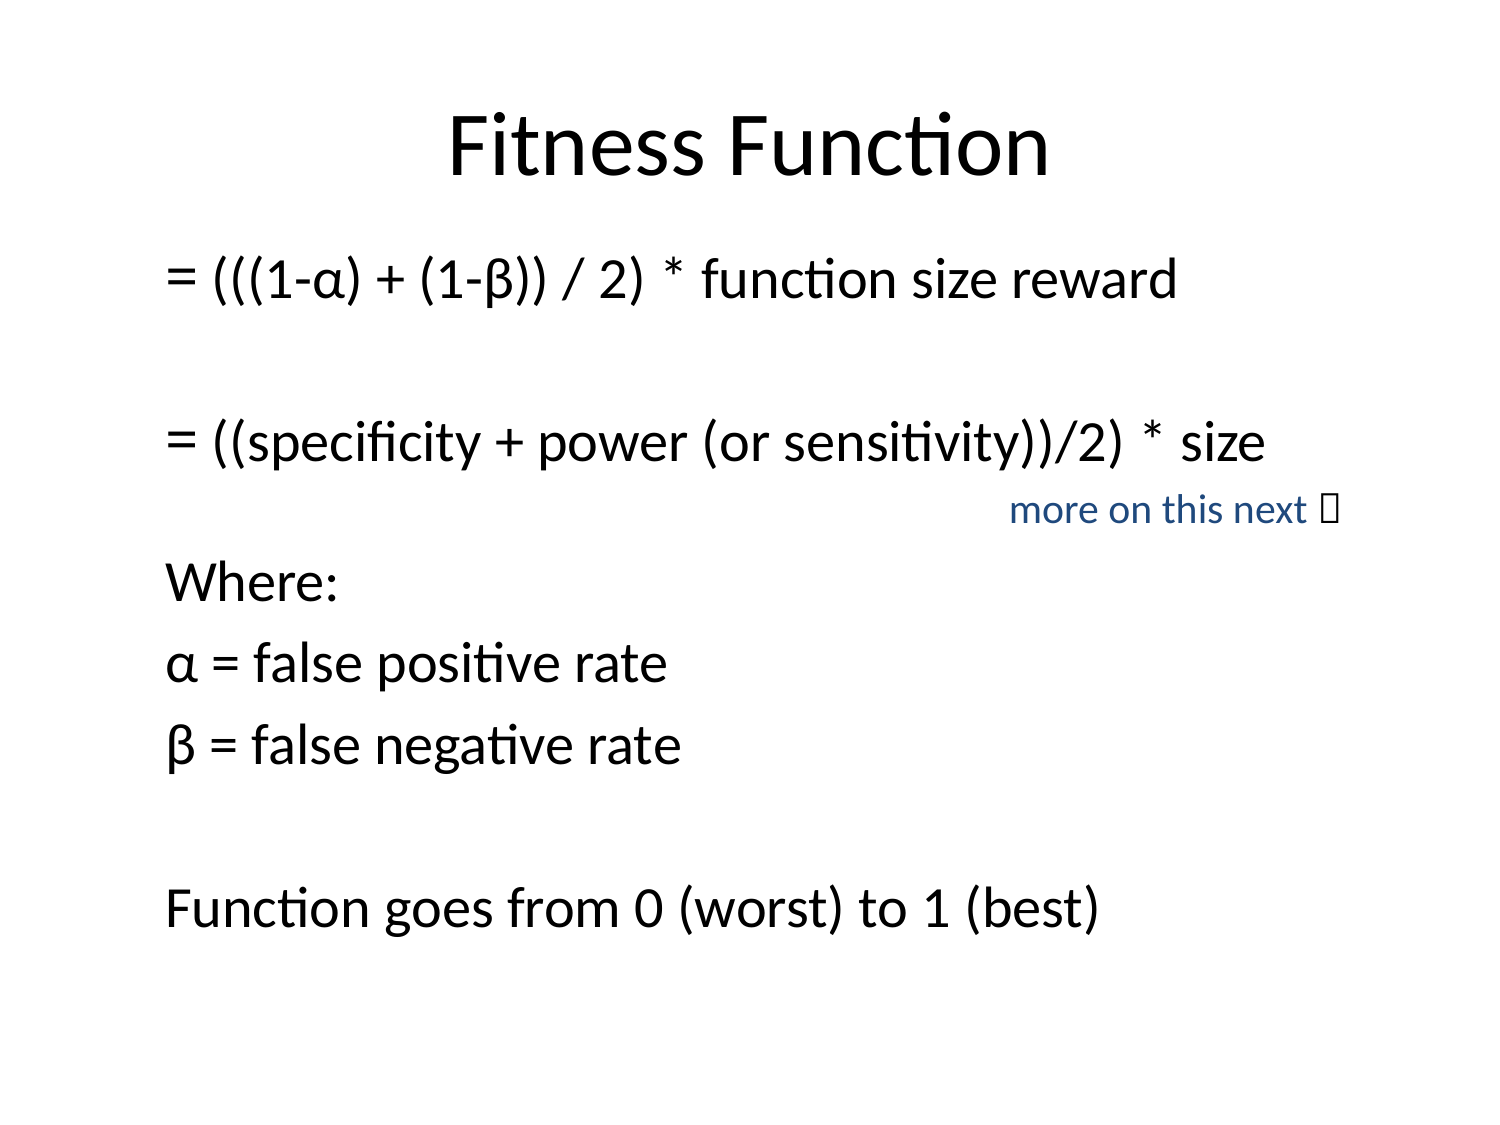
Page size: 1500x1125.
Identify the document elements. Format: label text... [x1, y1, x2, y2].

text_box (((1-α) + (1-β)) / 2) * function size reward ((specificity + power (or sensitivity))/2) * size more on this next  Where: α = false positive rate β = false negative rate Function goes from 0 (worst) to 1 (best) [74, 232, 1425, 975]
title Fitness Function [75, 45, 1425, 232]
